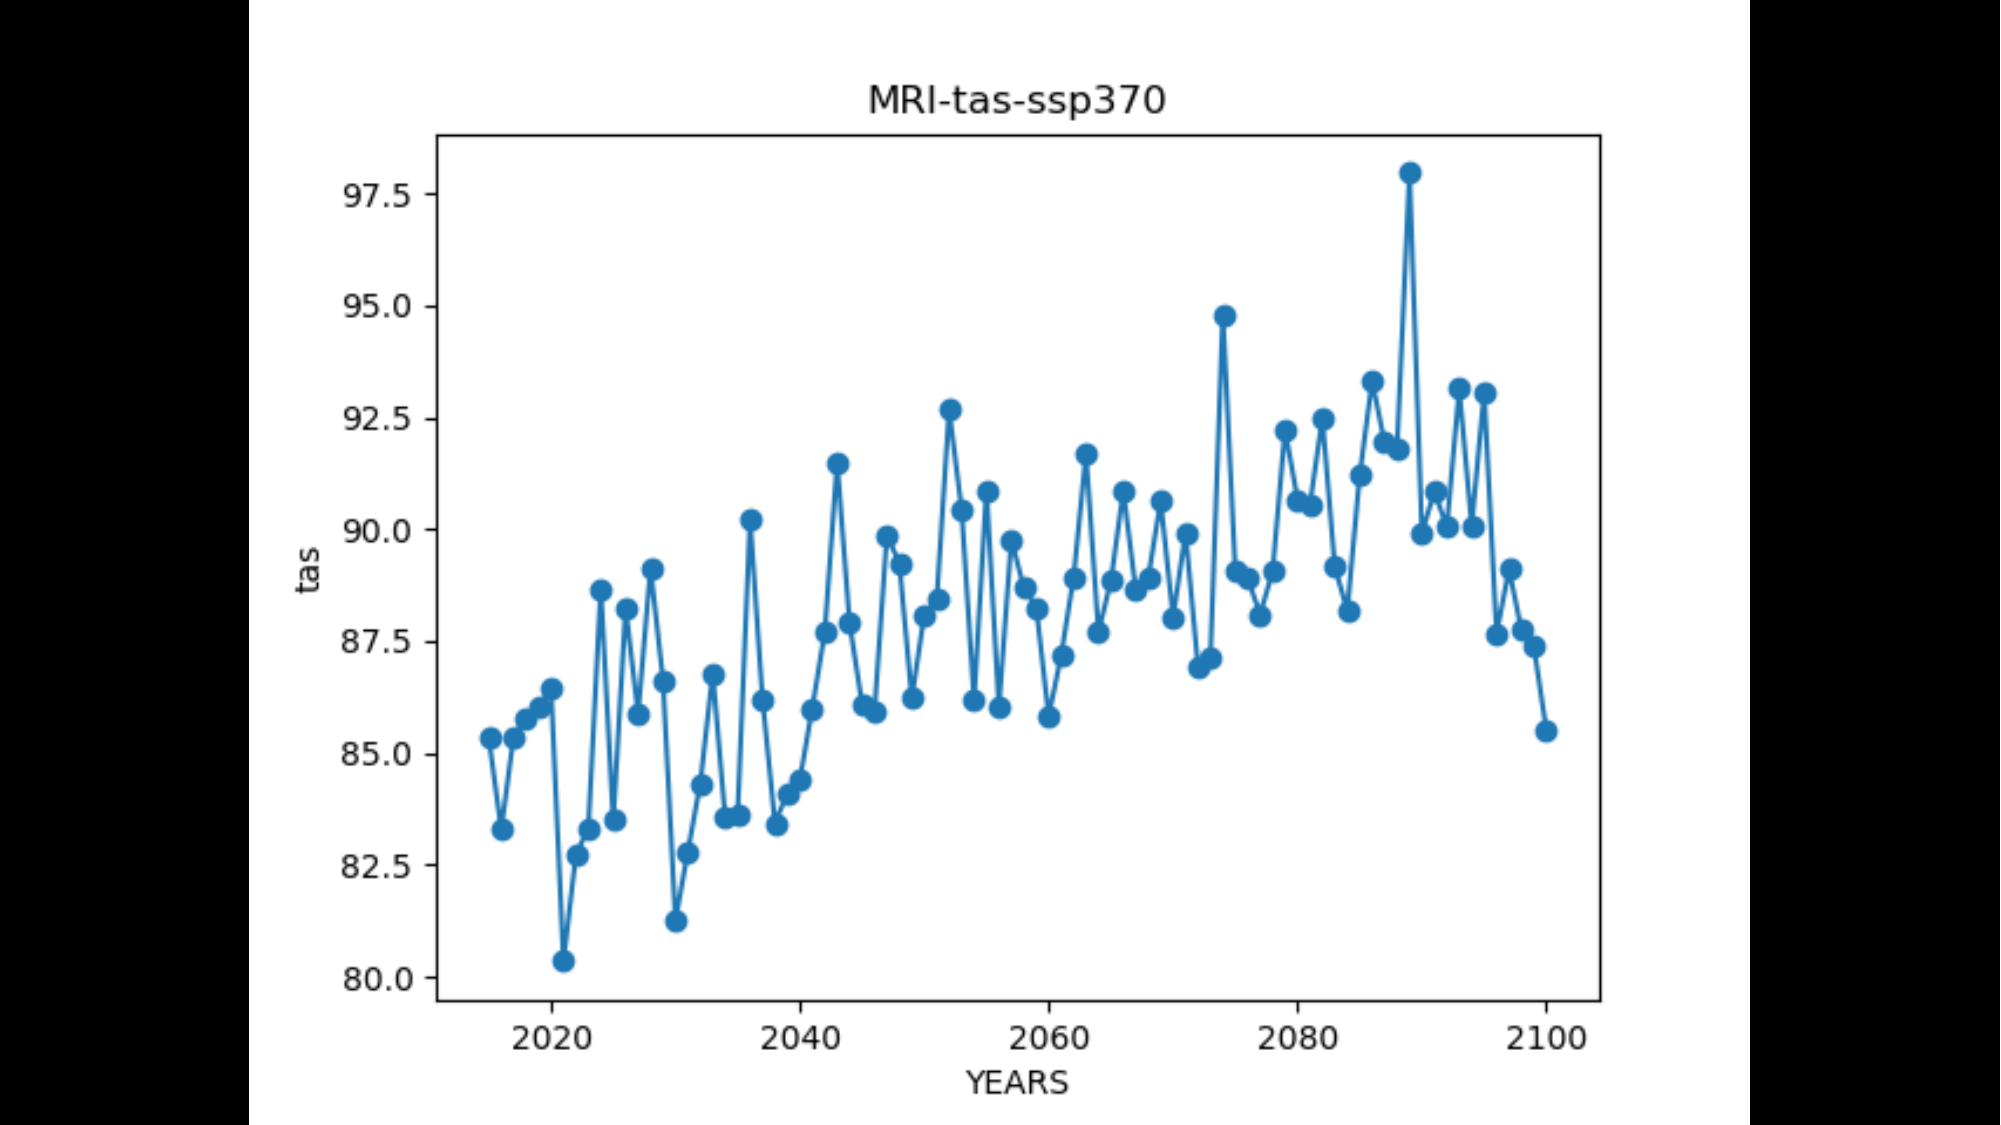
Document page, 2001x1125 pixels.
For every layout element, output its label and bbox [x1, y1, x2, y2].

picture [249, 0, 1750, 1125]
